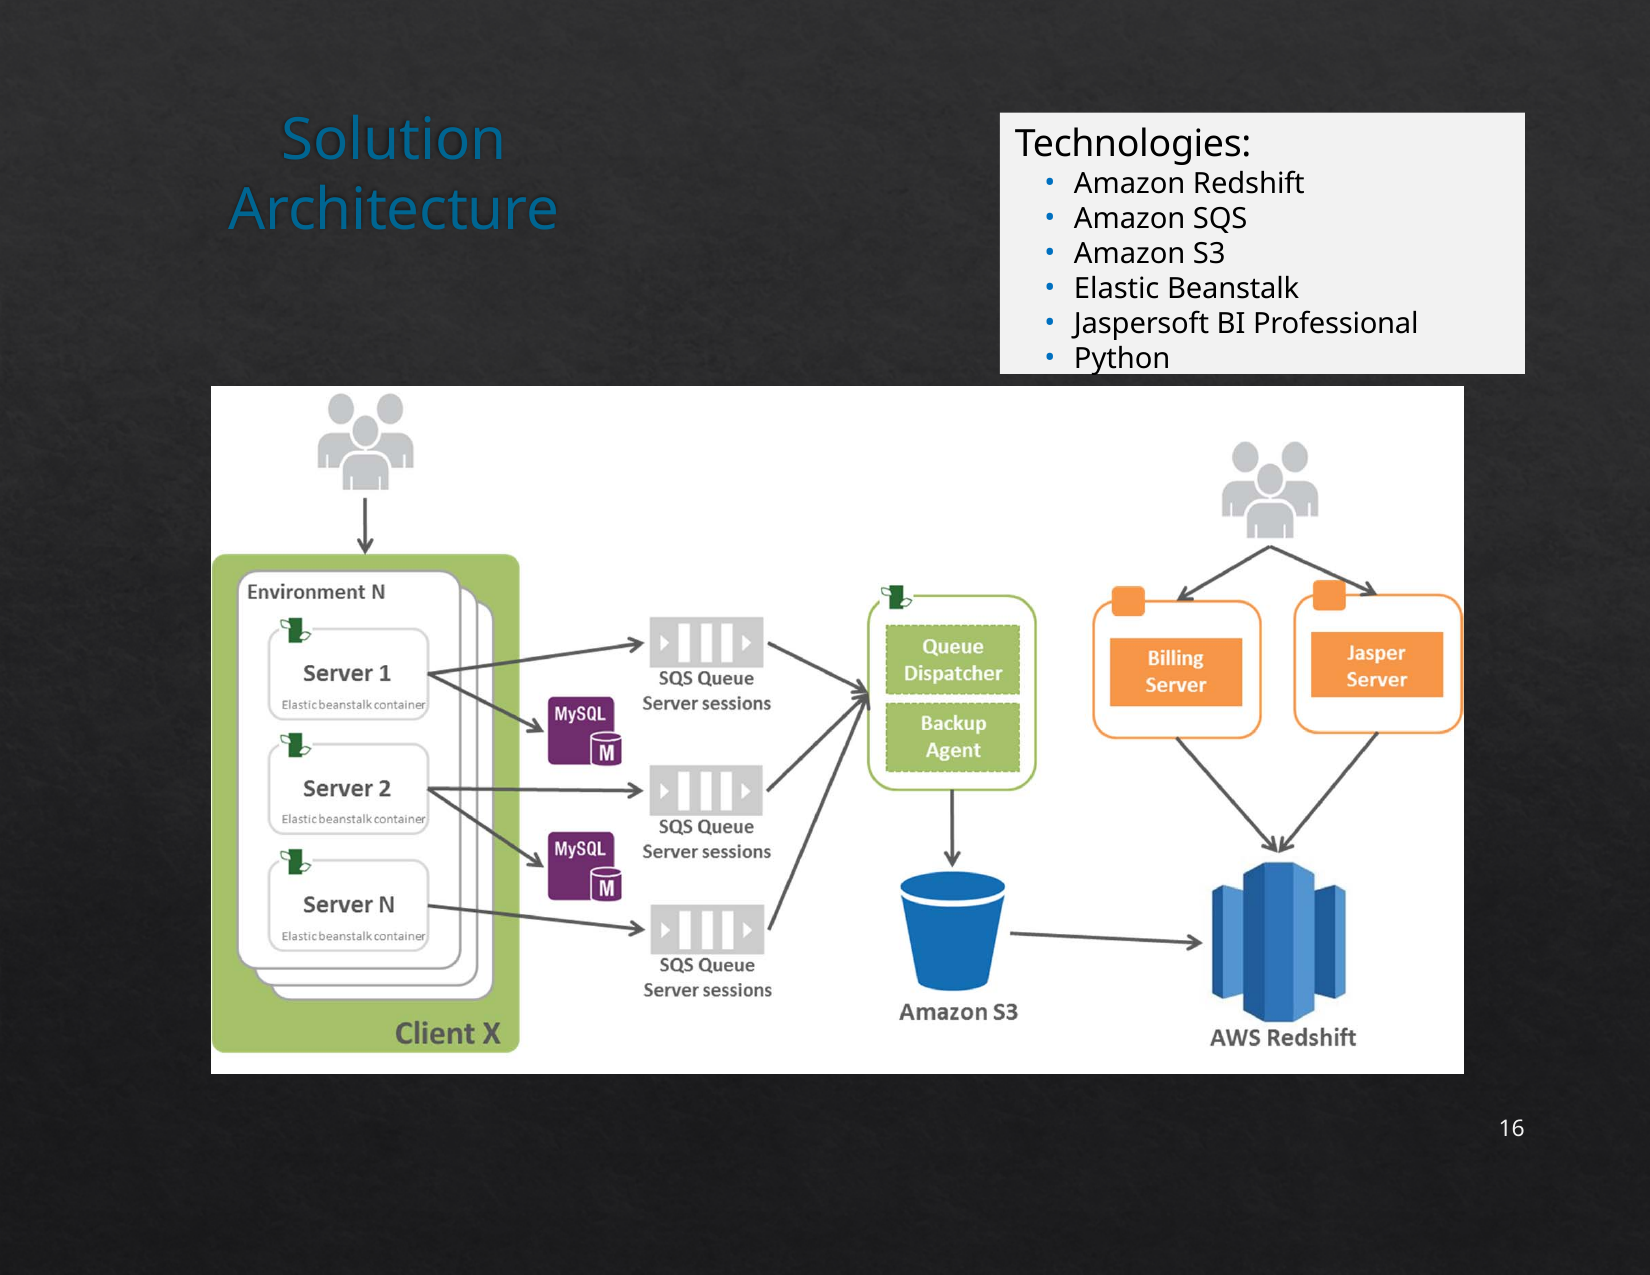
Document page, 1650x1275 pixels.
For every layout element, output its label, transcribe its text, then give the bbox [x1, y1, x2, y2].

title Solution Architecture [120, 62, 665, 278]
text_box Technologies: Amazon Redshift Amazon SQS Amazon S3 Elastic Beanstalk Jaspersoft BI Professional Python [999, 112, 1525, 374]
slide_number 16 [1422, 756, 1525, 1275]
picture [210, 386, 1464, 1075]
